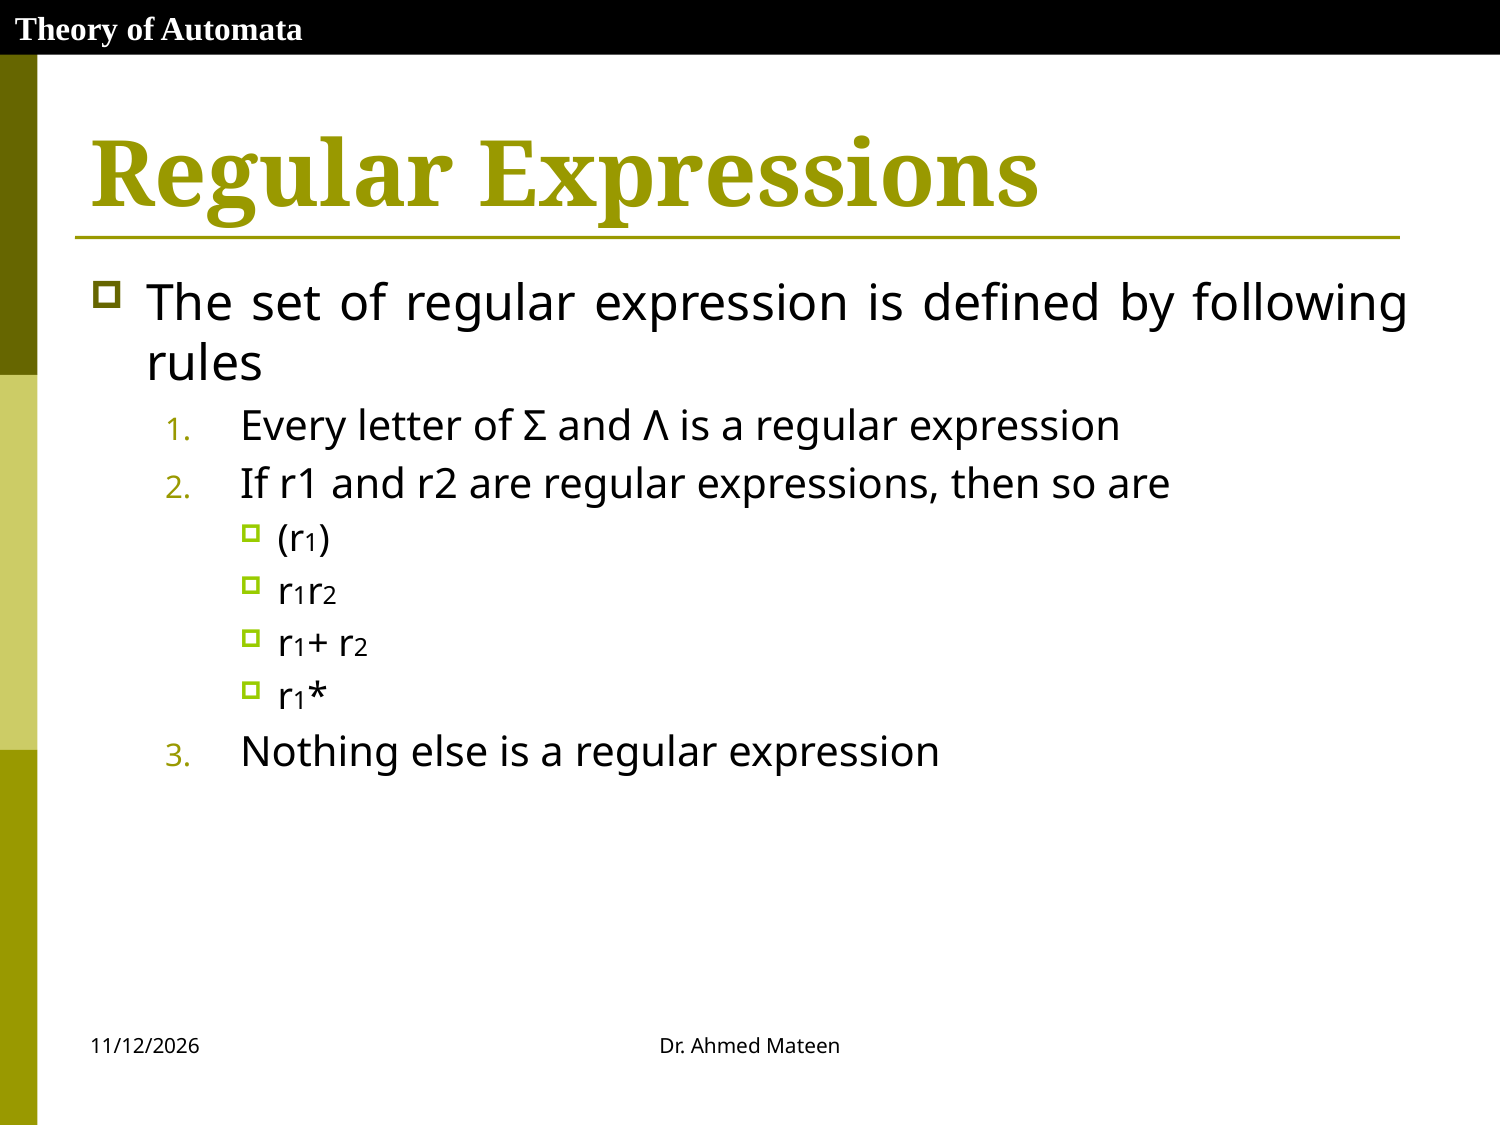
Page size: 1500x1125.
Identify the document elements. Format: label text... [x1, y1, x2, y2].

list The set of regular expression is defined by following rules Every letter of Σ and Λ is a regular expression If r1 and r2 are regular expressions, then so are (r1) r1r2 r1+ r2 r1* Nothing else is a regular expression [74, 262, 1426, 1006]
title Regular Expressions [74, 55, 1426, 233]
text_box Theory of Automata [0, 0, 1500, 55]
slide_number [74, 1024, 426, 1101]
footer Dr. Ahmed Mateen [512, 1024, 988, 1101]
